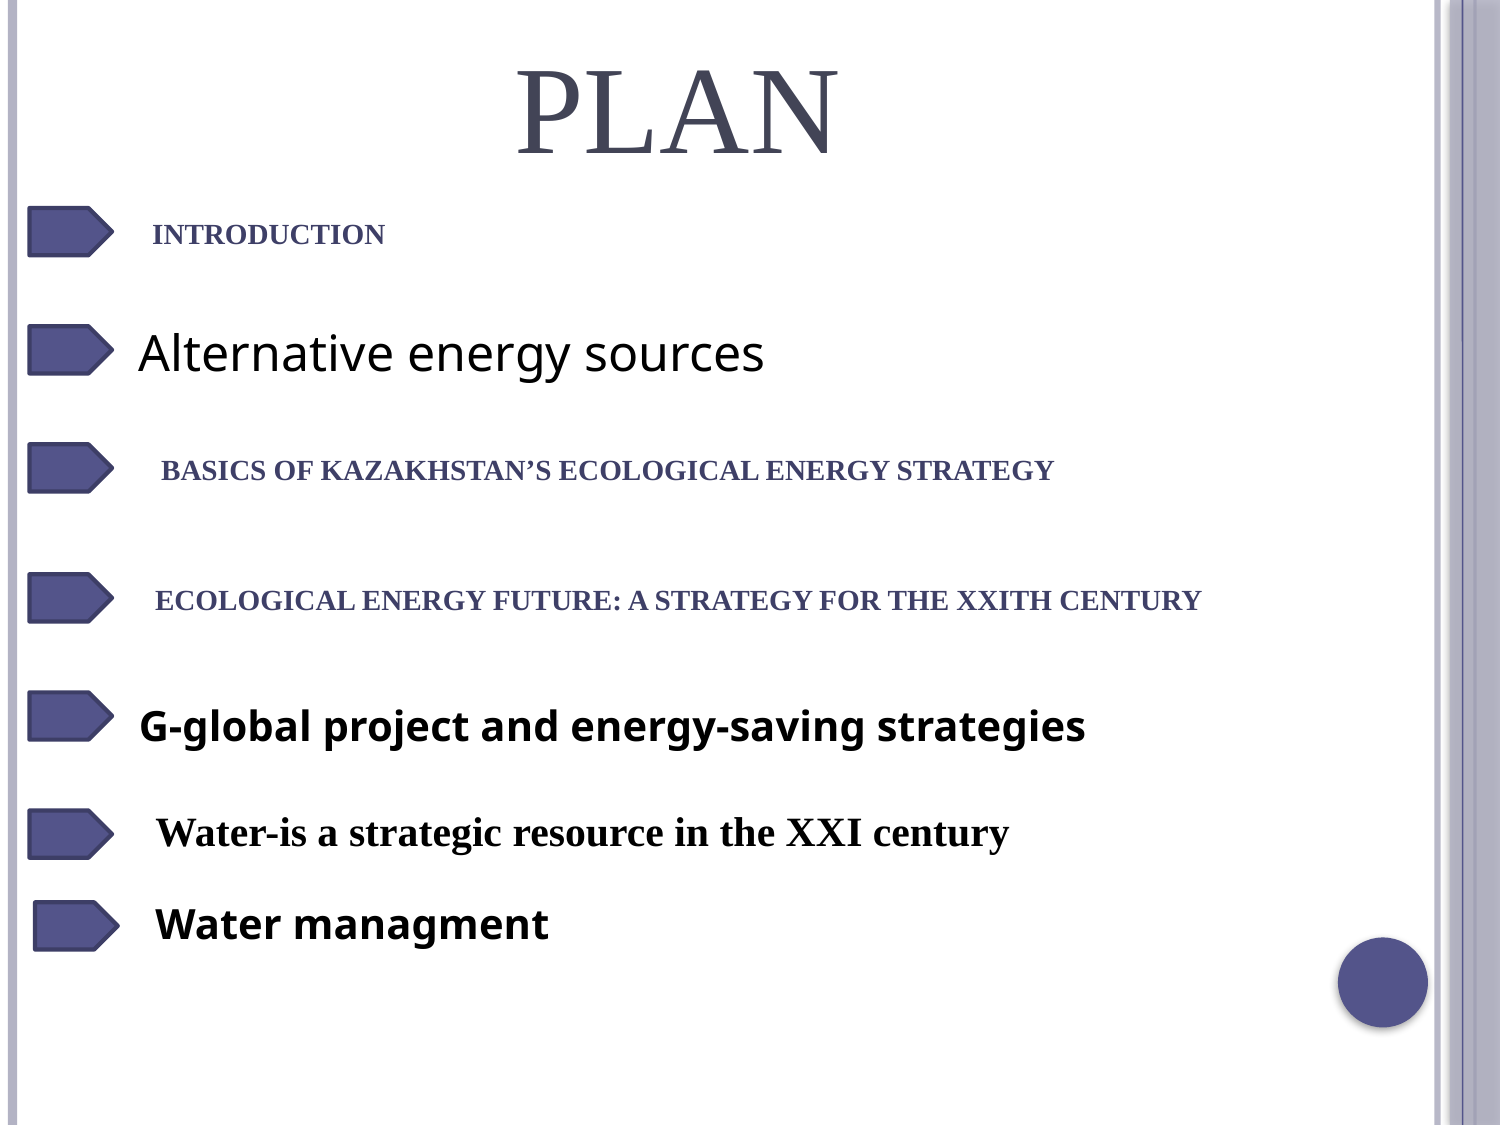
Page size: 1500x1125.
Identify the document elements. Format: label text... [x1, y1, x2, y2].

text_box Water-is a strategic resource in the XXI century [140, 796, 1184, 862]
text_box Basics of Kazakhstan’s ecological energy strategy [123, 444, 1093, 494]
text_box Alternative energy sources [123, 314, 1211, 390]
text_box [27, 572, 115, 624]
text_box [27, 324, 115, 376]
text_box G-global project and energy-saving strategies [123, 692, 1211, 758]
text_box [32, 900, 120, 952]
text_box INTRODUCTION [137, 208, 401, 258]
text_box ECOLOGICAL ENERGY FUTURE: A STRATEGY FOR THE XXITH CENTURY [123, 574, 1235, 624]
title Plan [64, 0, 1290, 188]
text_box [27, 808, 115, 860]
text_box [27, 690, 115, 742]
text_box [27, 442, 115, 494]
text_box Water managment [140, 890, 1090, 956]
text_box [27, 205, 115, 258]
